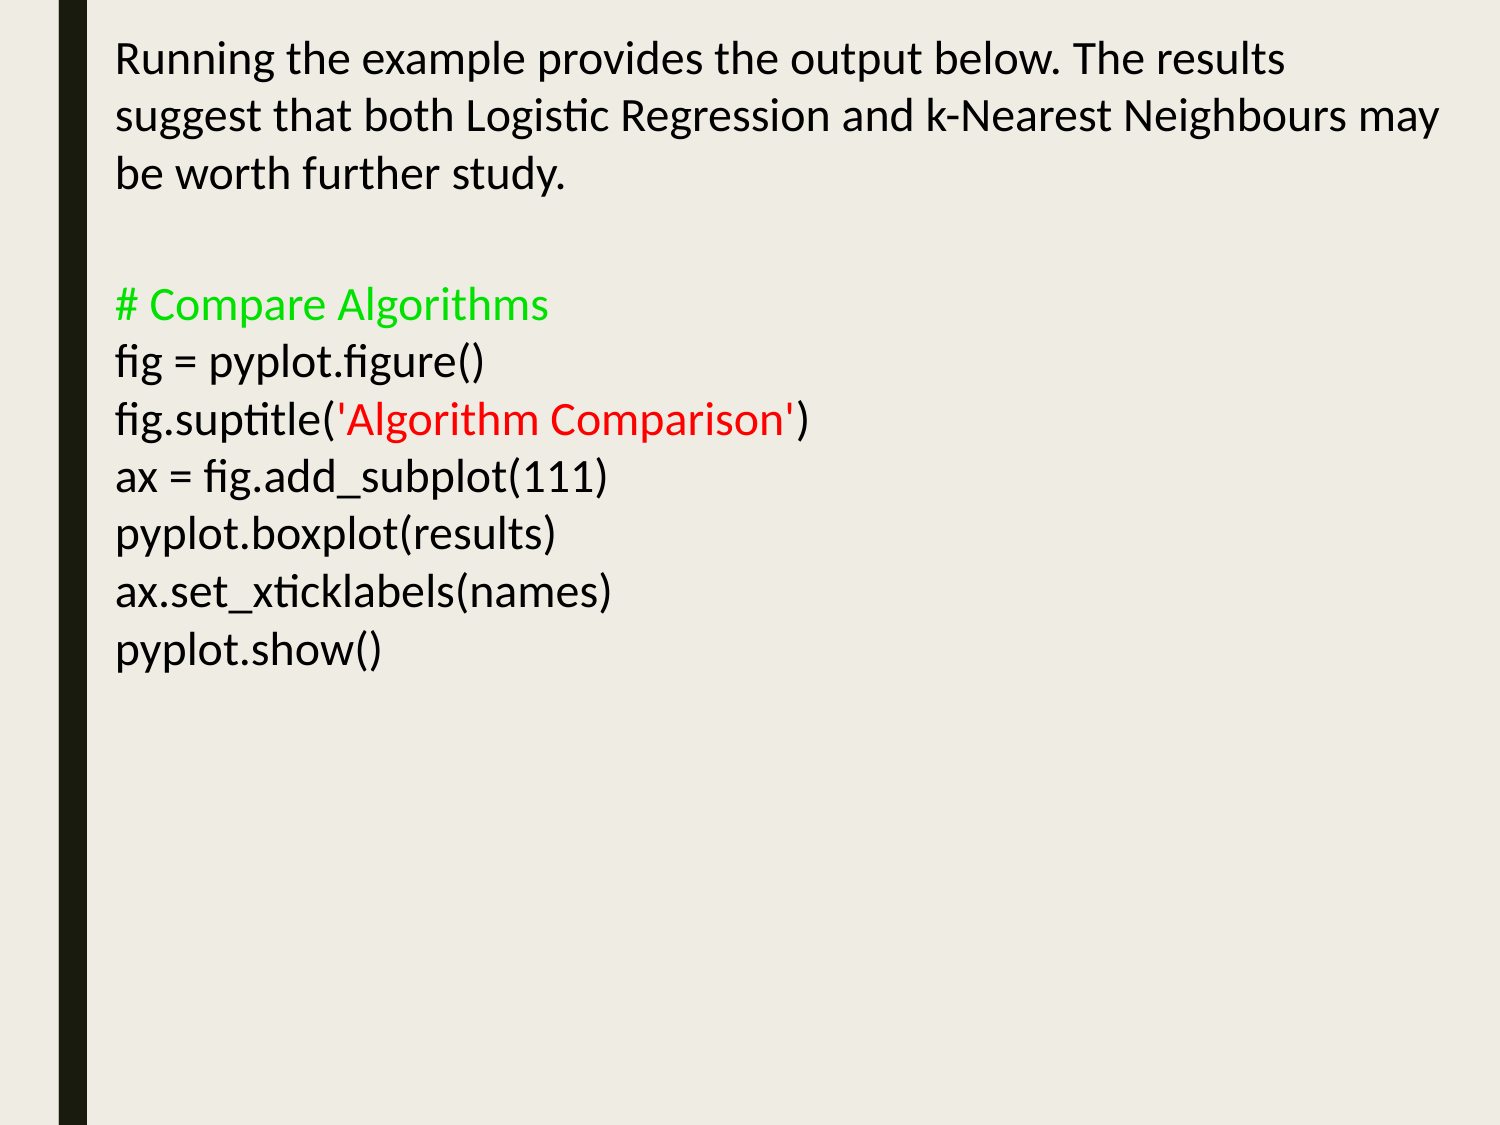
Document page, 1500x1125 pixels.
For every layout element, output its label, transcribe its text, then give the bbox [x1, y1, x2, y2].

text_box Running the example provides the output below. The results suggest that both Logistic Regression and k-Nearest Neighbours may be worth further study. [100, 19, 1459, 207]
text_box # Compare Algorithms fig = pyplot.figure() fig.suptitle('Algorithm Comparison') ax = fig.add_subplot(111) pyplot.boxplot(results) ax.set_xticklabels(names) pyplot.show() [100, 264, 851, 682]
